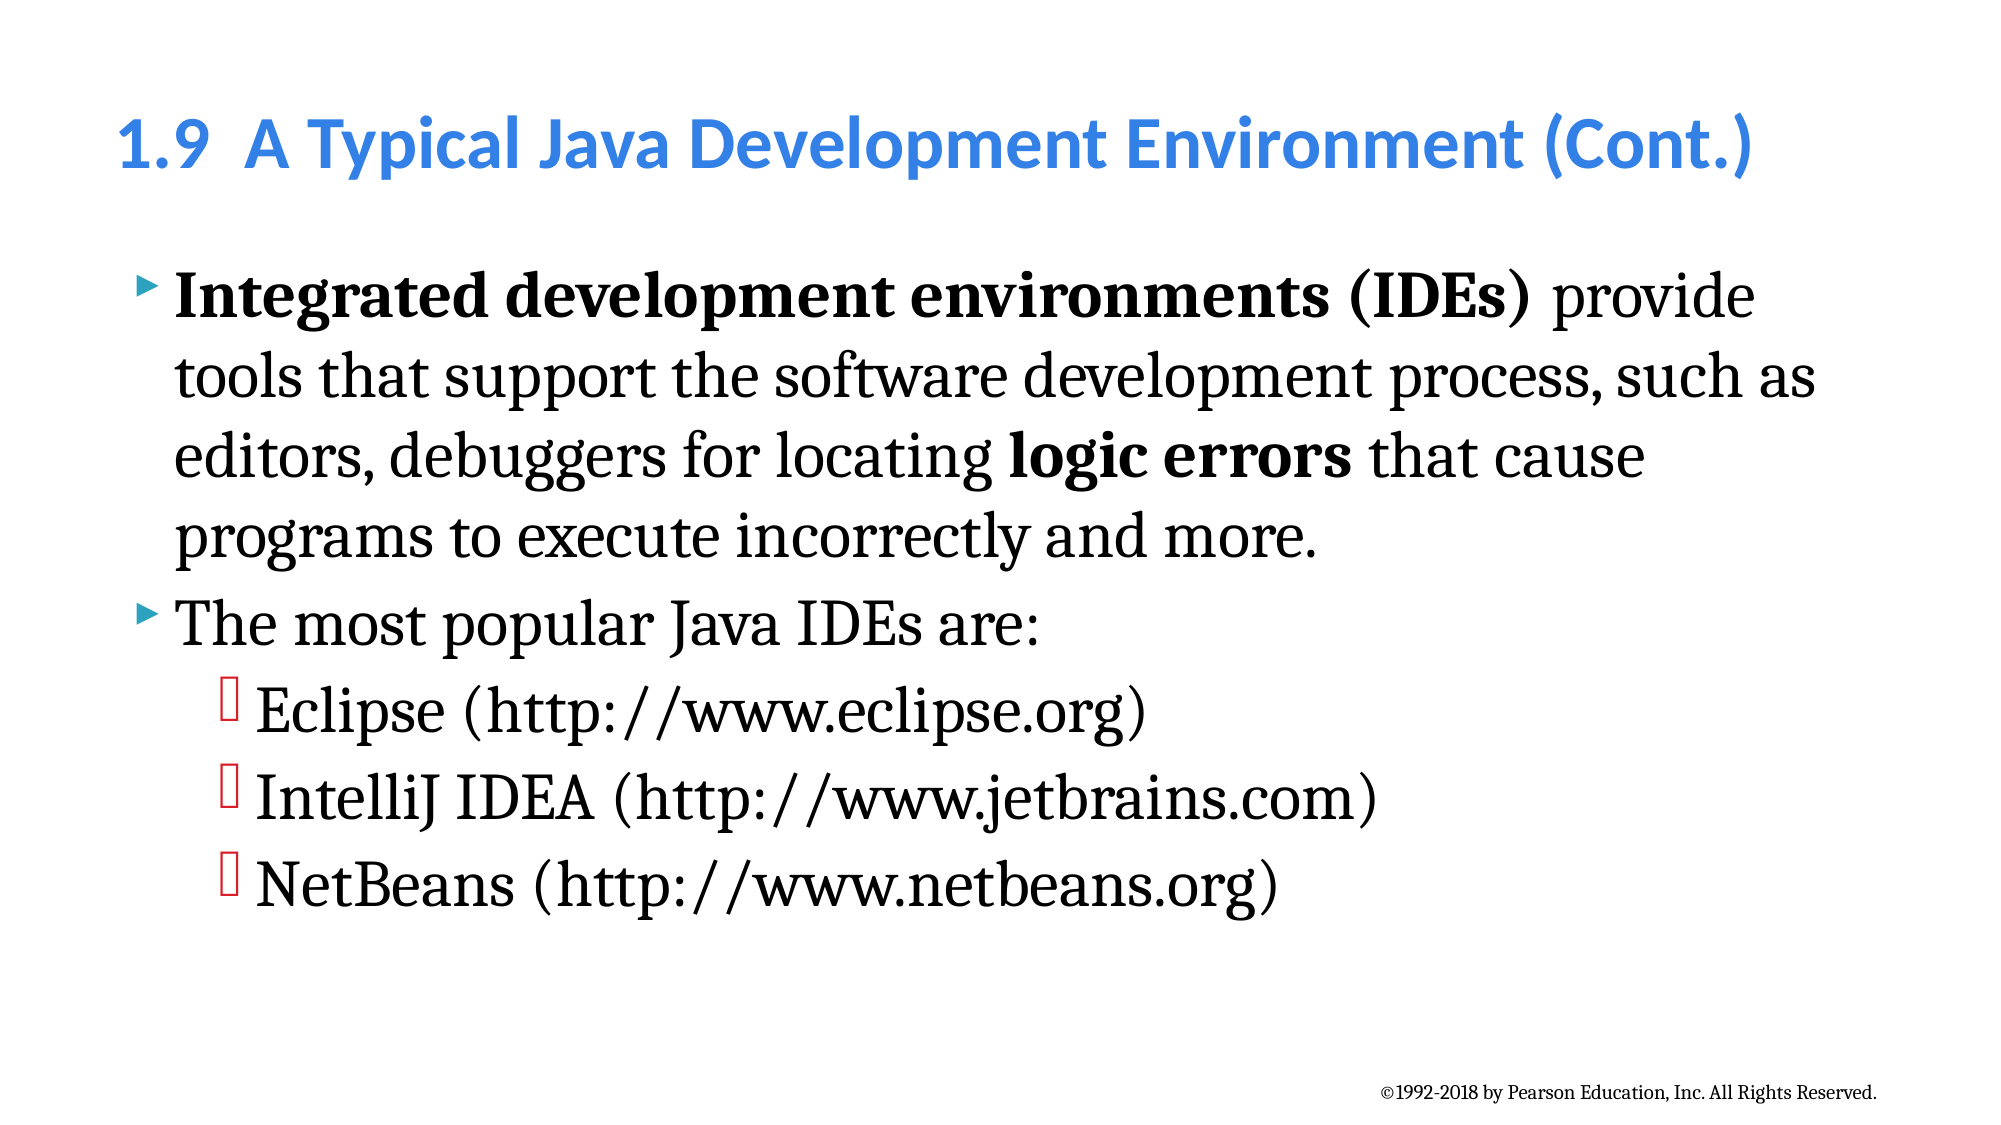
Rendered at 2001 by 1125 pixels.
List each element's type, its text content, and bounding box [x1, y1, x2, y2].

title 1.9 A Typical Java Development Environment (Cont.) [99, 45, 1900, 233]
list Integrated development environments (IDEs) provide tools that support the software development process, such as editors, debuggers for locating logic errors that cause programs to execute incorrectly and more. The most popular Java IDEs are: Eclipse (http://www.eclipse.org) IntelliJ IDEA (http://www.jetbrains.com) NetBeans (http://www.netbeans.org) [99, 242, 1900, 986]
footer ©1992-2018 by Pearson Education, Inc. All Rights Reserved. [736, 1051, 1892, 1112]
